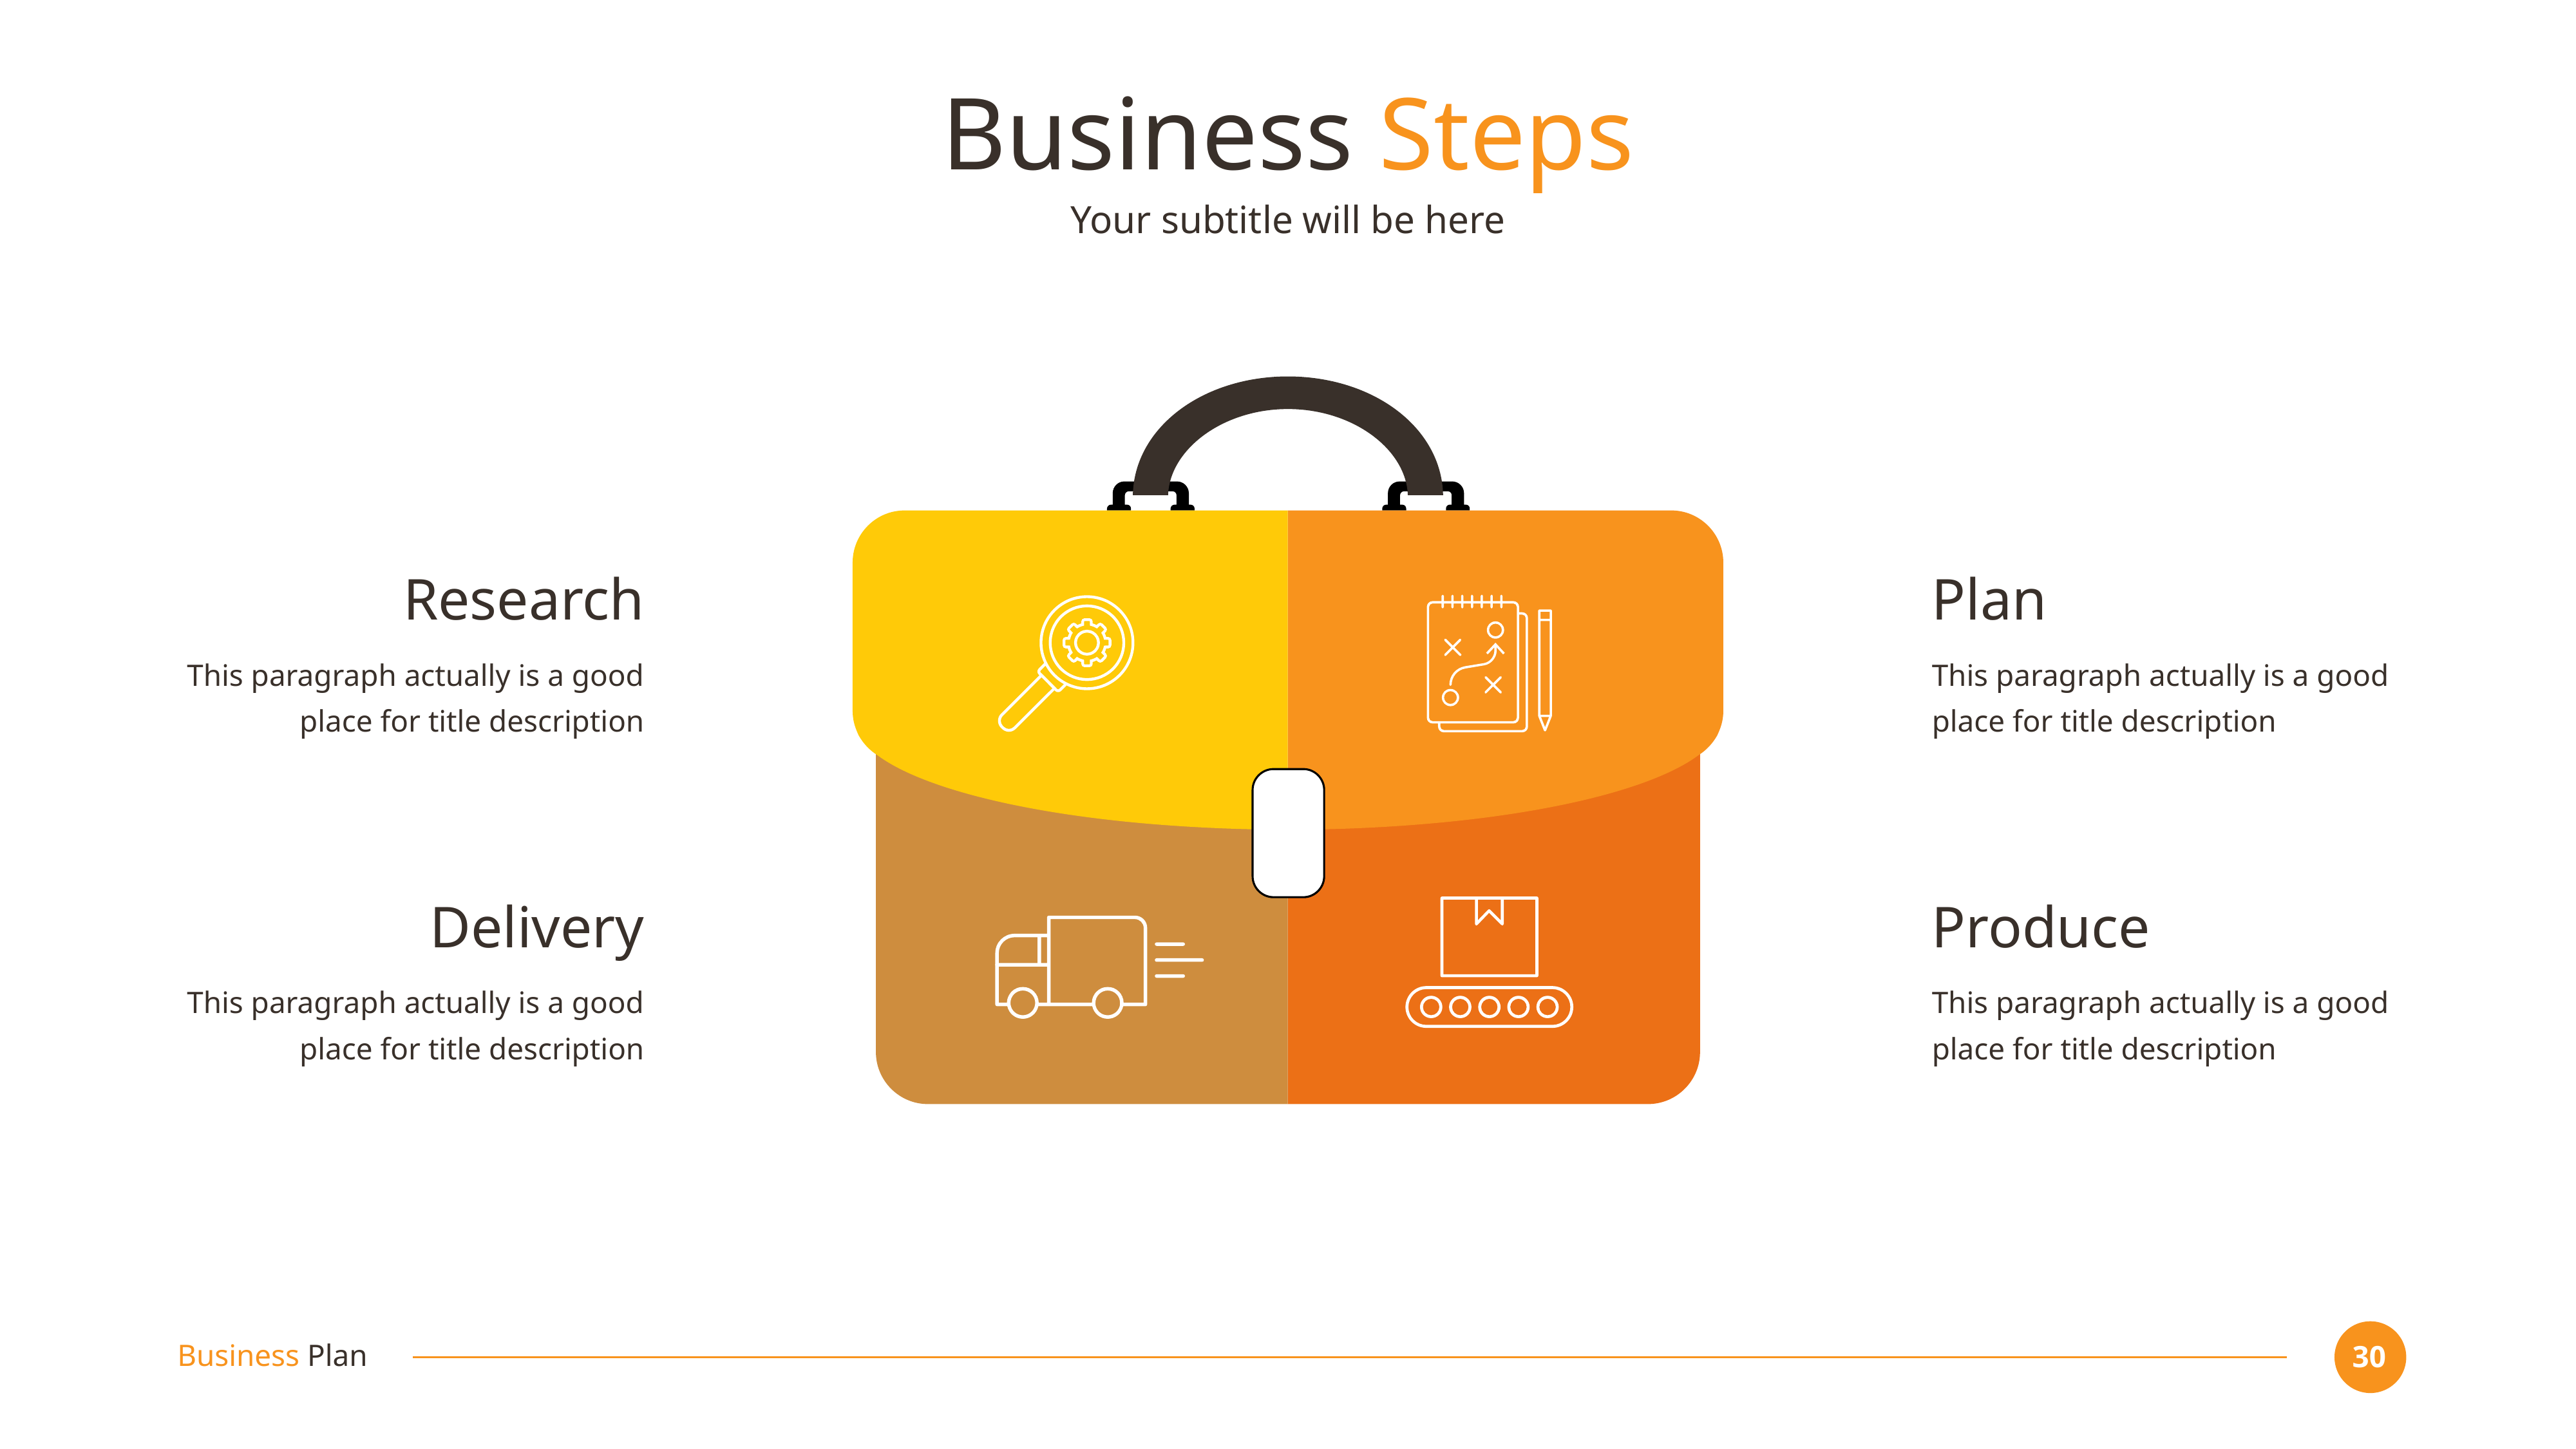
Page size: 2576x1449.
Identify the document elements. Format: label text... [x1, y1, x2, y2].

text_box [852, 376, 1724, 1104]
list Your subtitle will be here [177, 196, 2399, 243]
text_box Research [177, 564, 645, 632]
text_box This paragraph actually is a good place for title description [1931, 645, 2399, 735]
text_box This paragraph actually is a good place for title description [177, 973, 645, 1063]
text_box This paragraph actually is a good place for title description [177, 645, 645, 735]
text_box Produce [1931, 891, 2399, 960]
title Business Steps [177, 70, 2399, 193]
text_box Delivery [177, 891, 645, 960]
text_box This paragraph actually is a good place for title description [1931, 973, 2399, 1063]
text_box Plan [1931, 564, 2399, 632]
